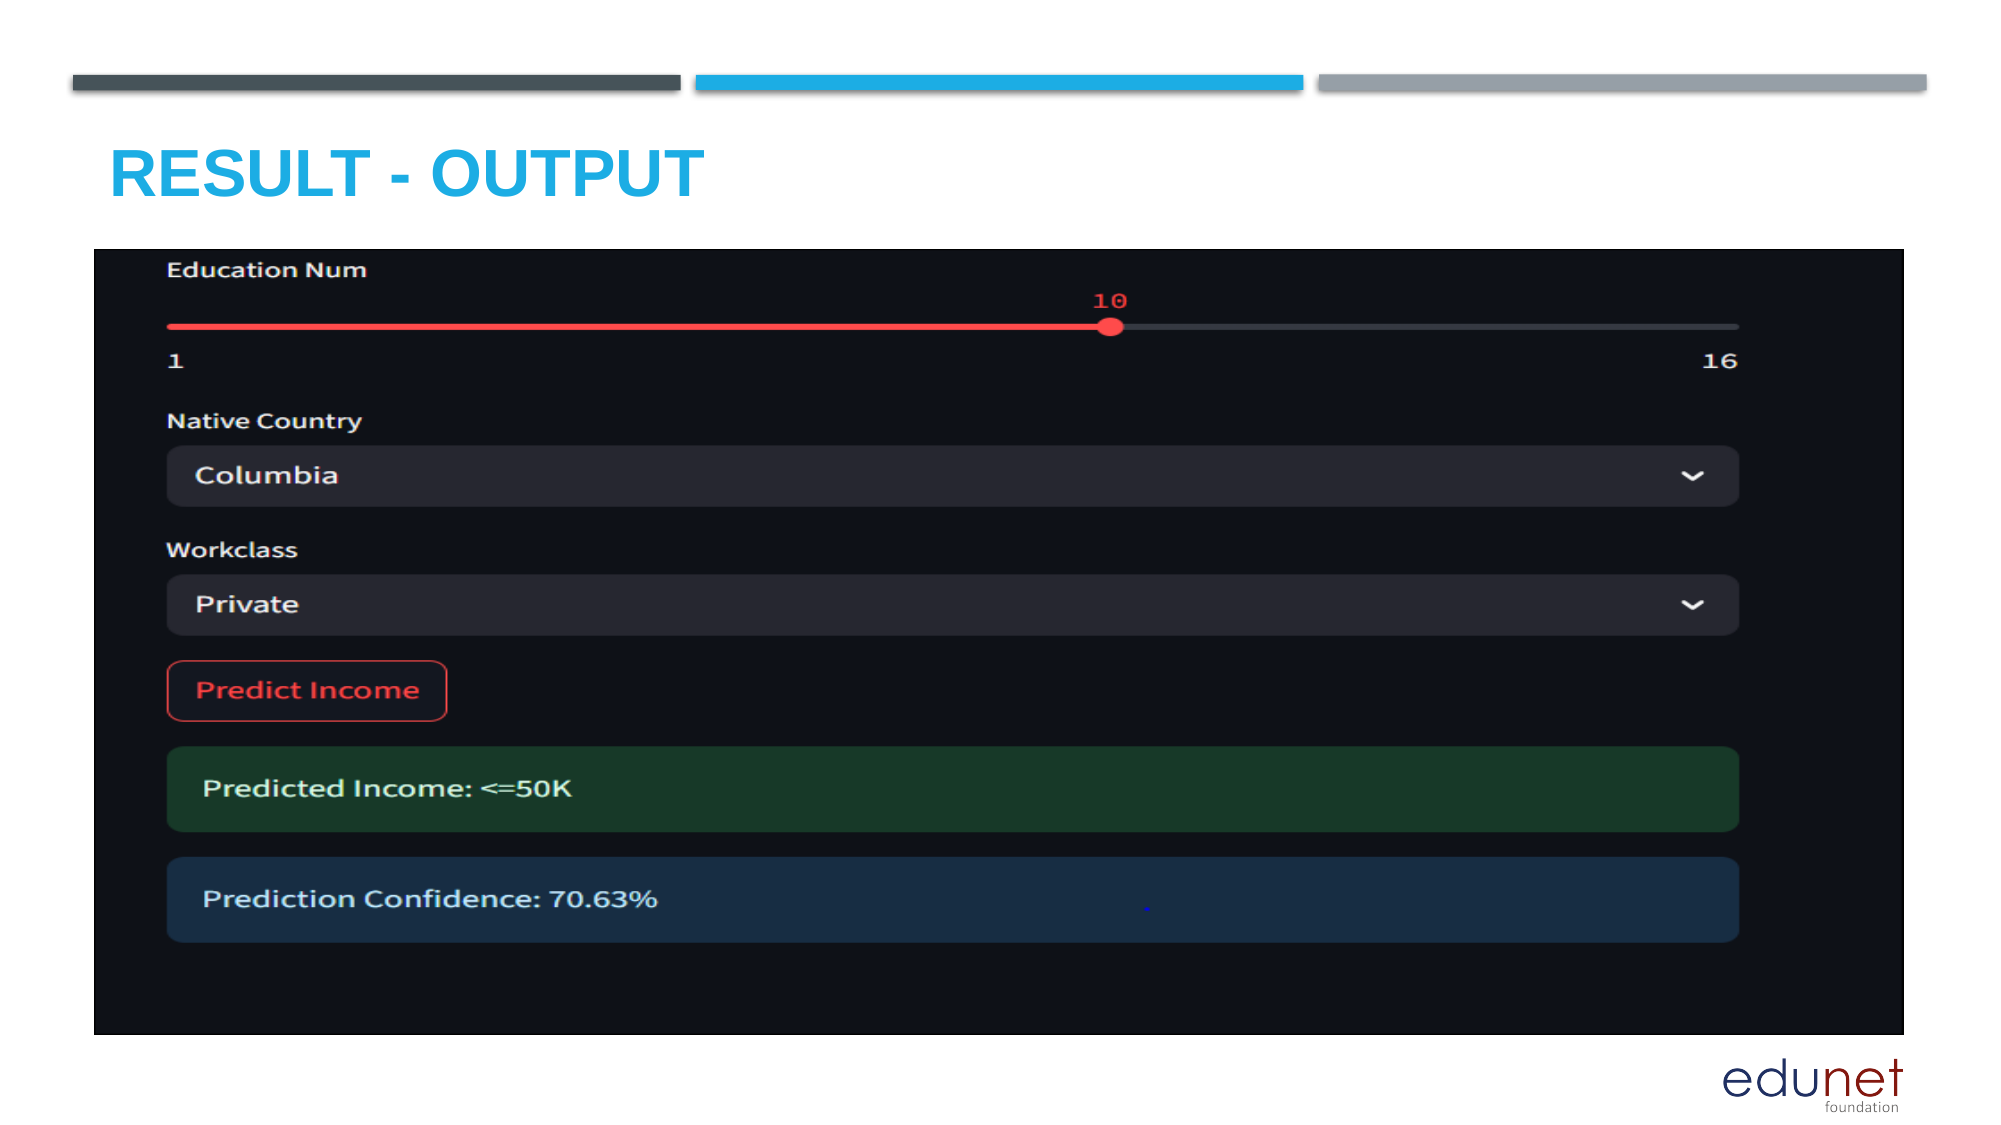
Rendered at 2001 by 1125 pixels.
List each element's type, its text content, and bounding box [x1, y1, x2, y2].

picture [1719, 1056, 1905, 1116]
picture [93, 248, 1905, 1036]
title Result - Output [94, 119, 1904, 217]
